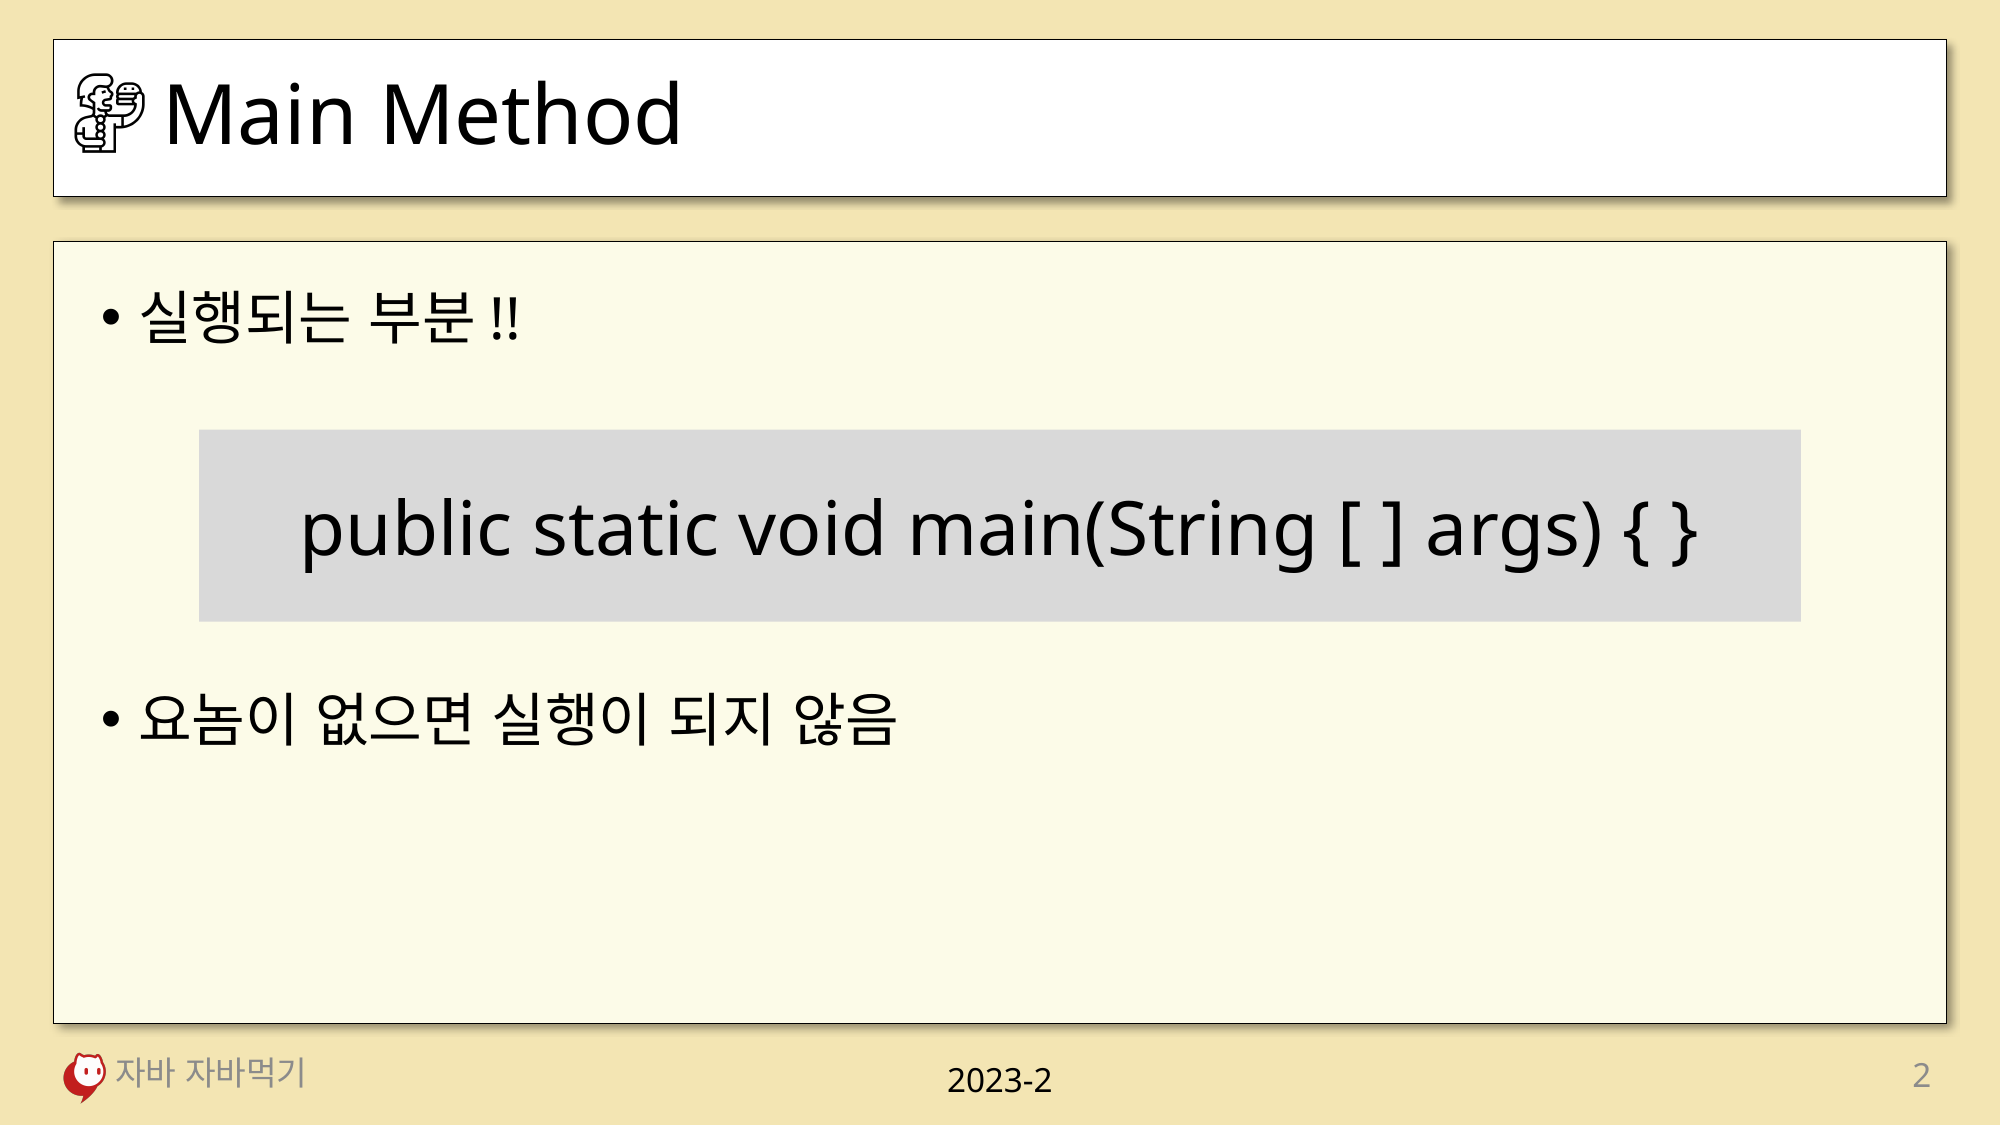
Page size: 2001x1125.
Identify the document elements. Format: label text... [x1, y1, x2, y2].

title Main Method [53, 39, 1947, 197]
list 실행되는 부분!! 요놈이 없으면 실행이 되지 않음 [53, 241, 1947, 1024]
text_box public static void main(String [ ] args) { } [198, 429, 1802, 623]
picture [68, 72, 151, 154]
slide_number 2 [1496, 1046, 1947, 1107]
footer 자바 자바먹기 [53, 1046, 370, 1107]
